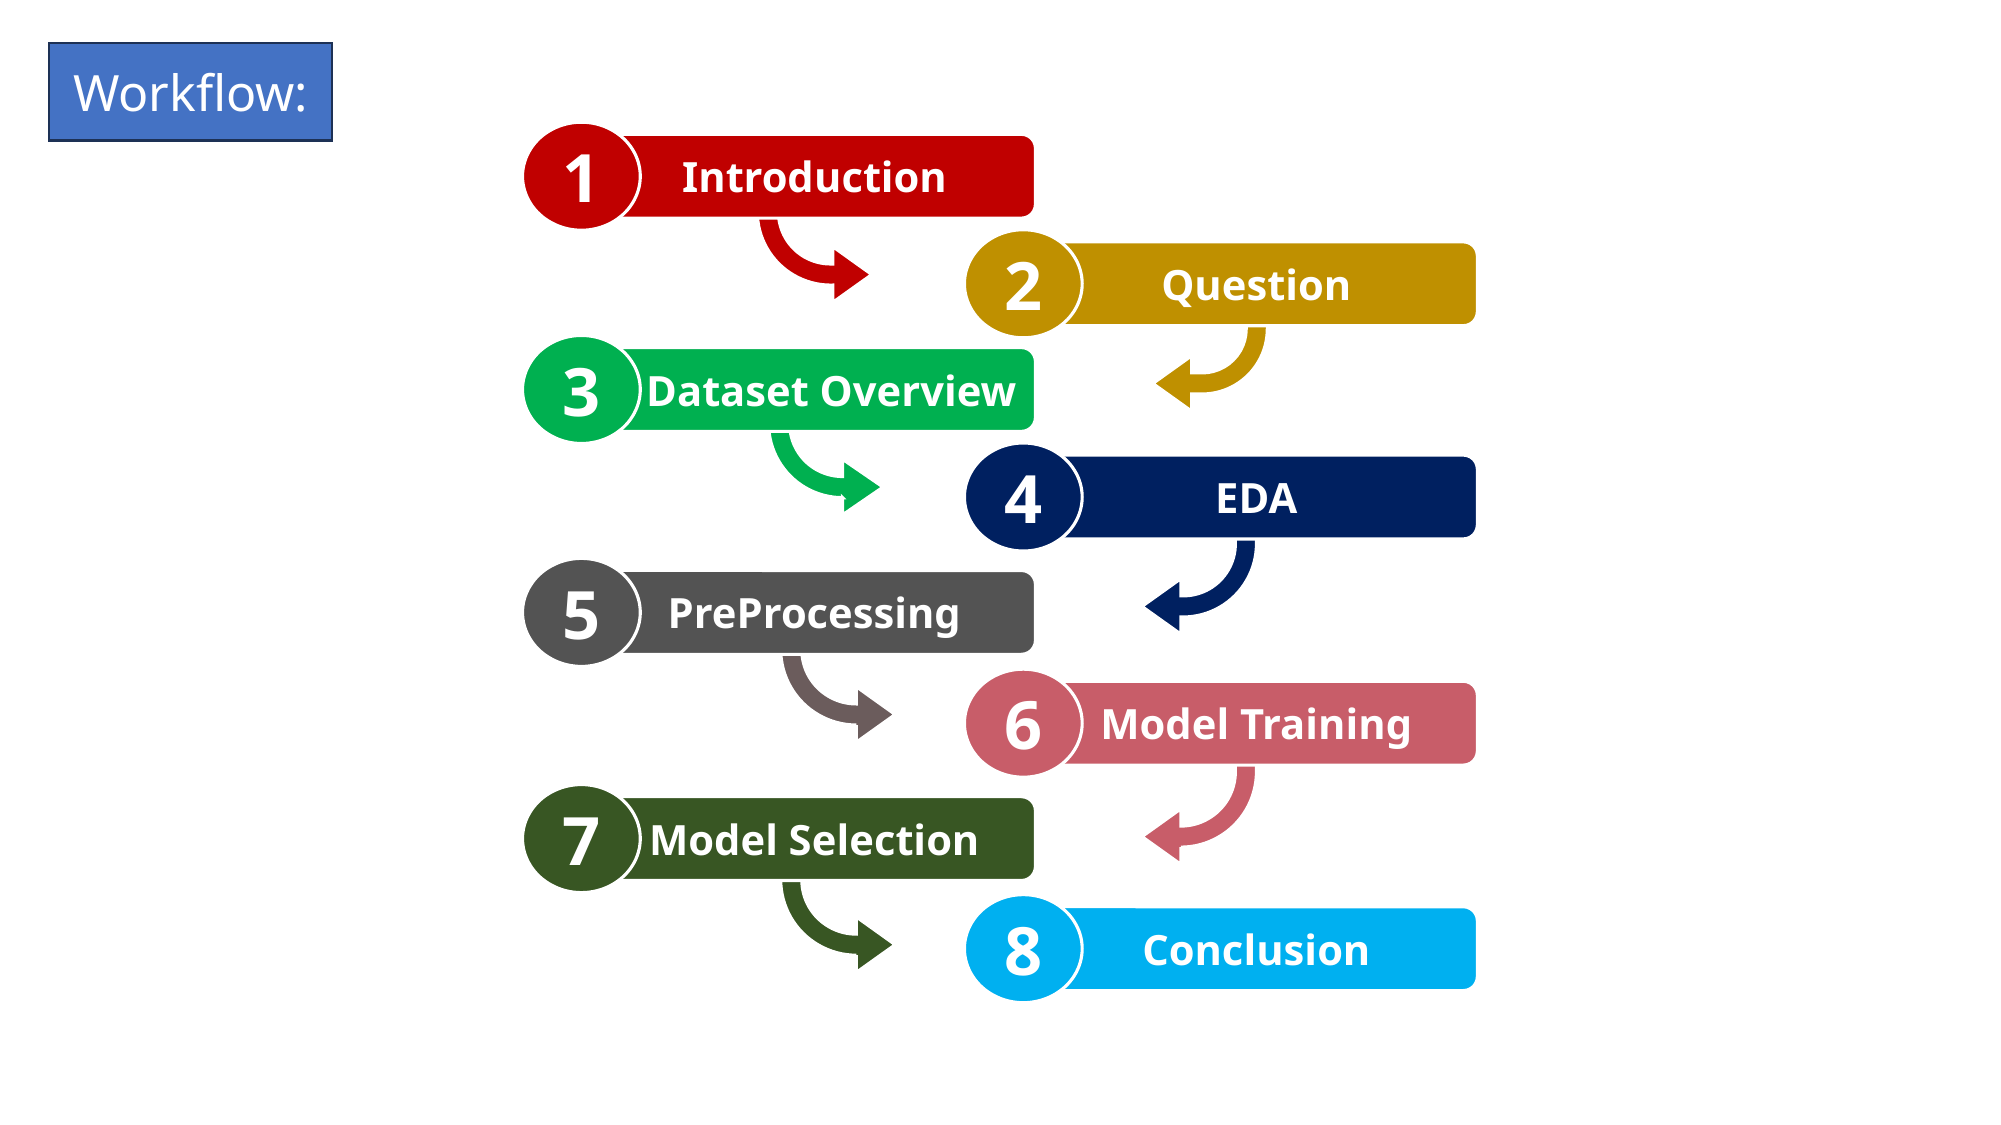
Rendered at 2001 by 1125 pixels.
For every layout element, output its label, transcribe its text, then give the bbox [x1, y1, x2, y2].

text_box Workflow: [48, 42, 333, 142]
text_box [522, 122, 1478, 1003]
